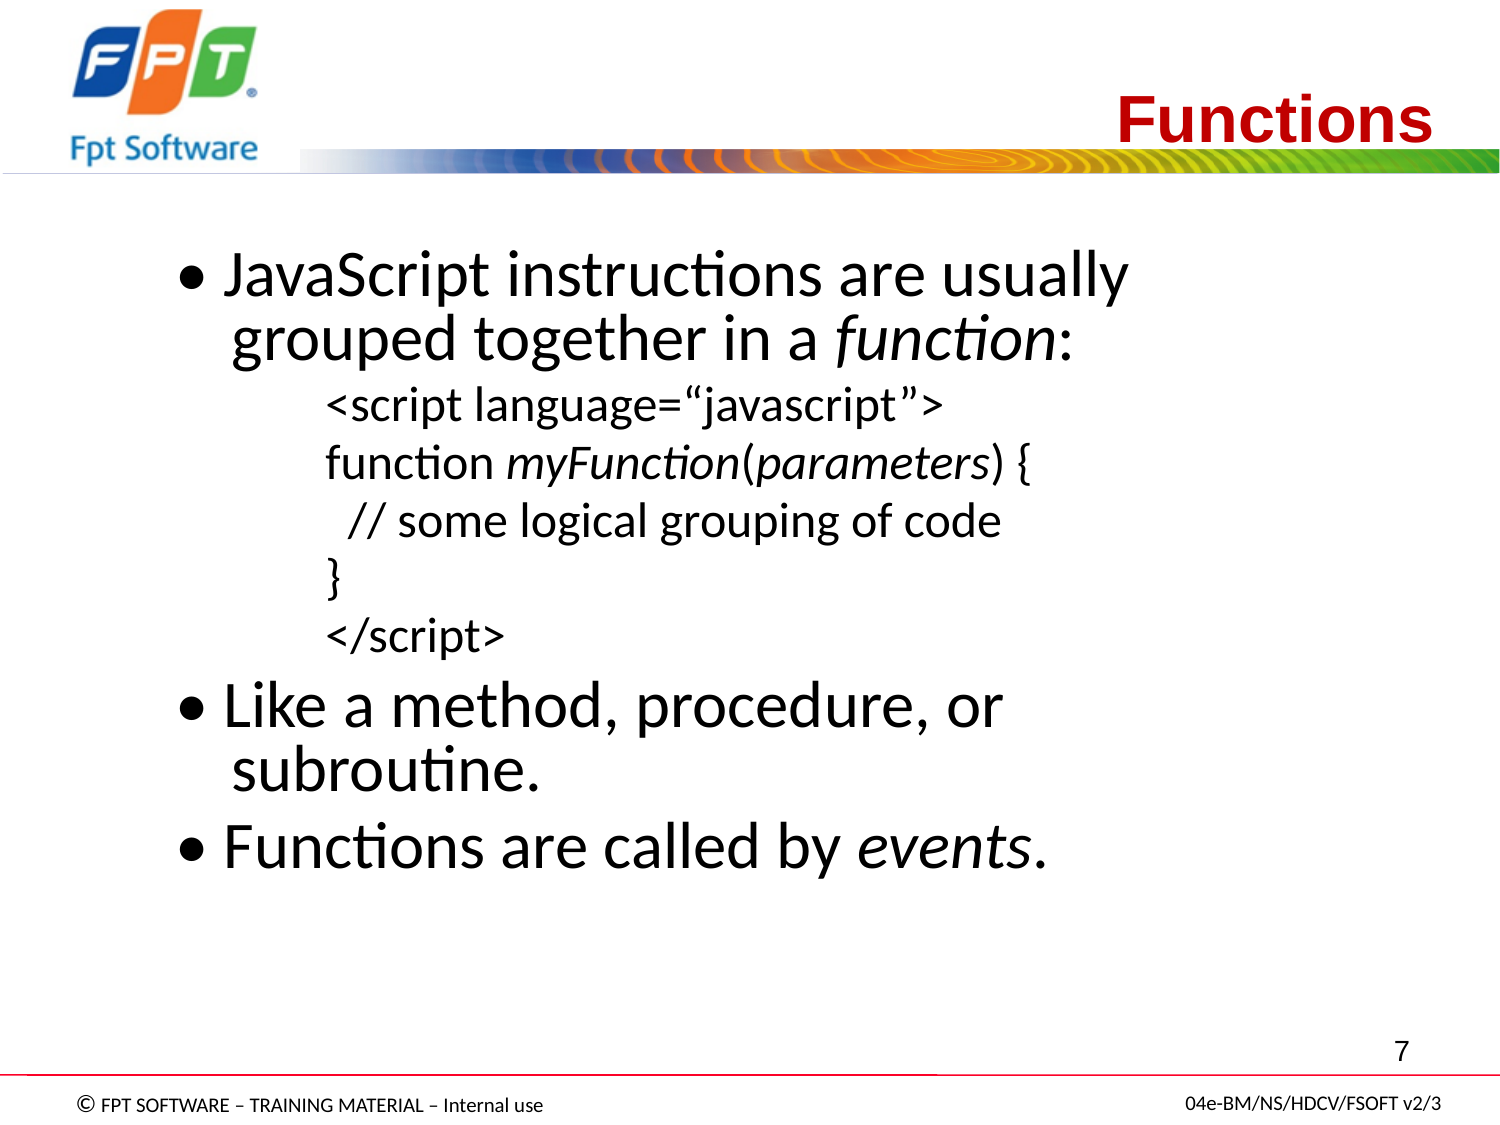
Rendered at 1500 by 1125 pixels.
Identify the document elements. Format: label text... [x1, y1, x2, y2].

title Functions [105, 25, 1450, 164]
list • JavaScript instructions are usually grouped together in a function: <script language=“javascript”> function myFunction(parameters) { // some logical grouping of code } </script> • Like a method, procedure, or subroutine. • Functions are called by events. [160, 237, 1327, 986]
picture [0, 8, 1500, 300]
text_box 7 [1074, 1024, 1425, 1103]
